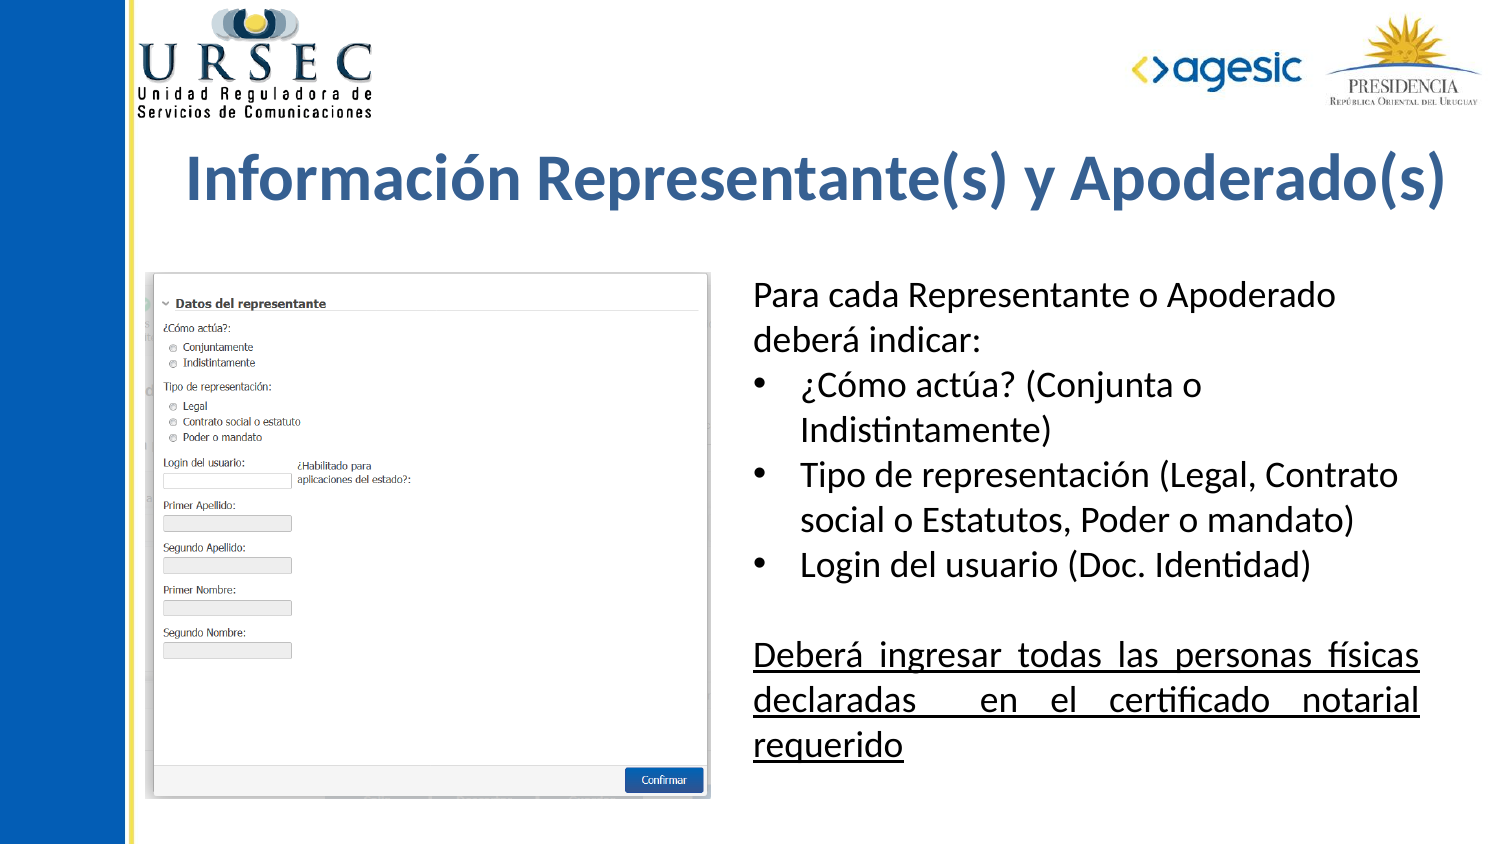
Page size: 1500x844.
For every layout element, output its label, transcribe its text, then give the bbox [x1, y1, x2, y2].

picture [0, 0, 1500, 844]
text_box Información Representante(s) y Apoderado(s) [163, 126, 1471, 223]
text_box Para cada Representante o Apoderado deberá indicar: ¿Cómo actúa? (Conjunta o Indistintamente) Tipo de representación (Legal, Contrato social o Estatutos, Poder o mandato) Login del usuario (Doc. Identidad) Deberá ingresar todas las personas físicas declaradas en el certificado notarial requerido [738, 262, 1436, 818]
